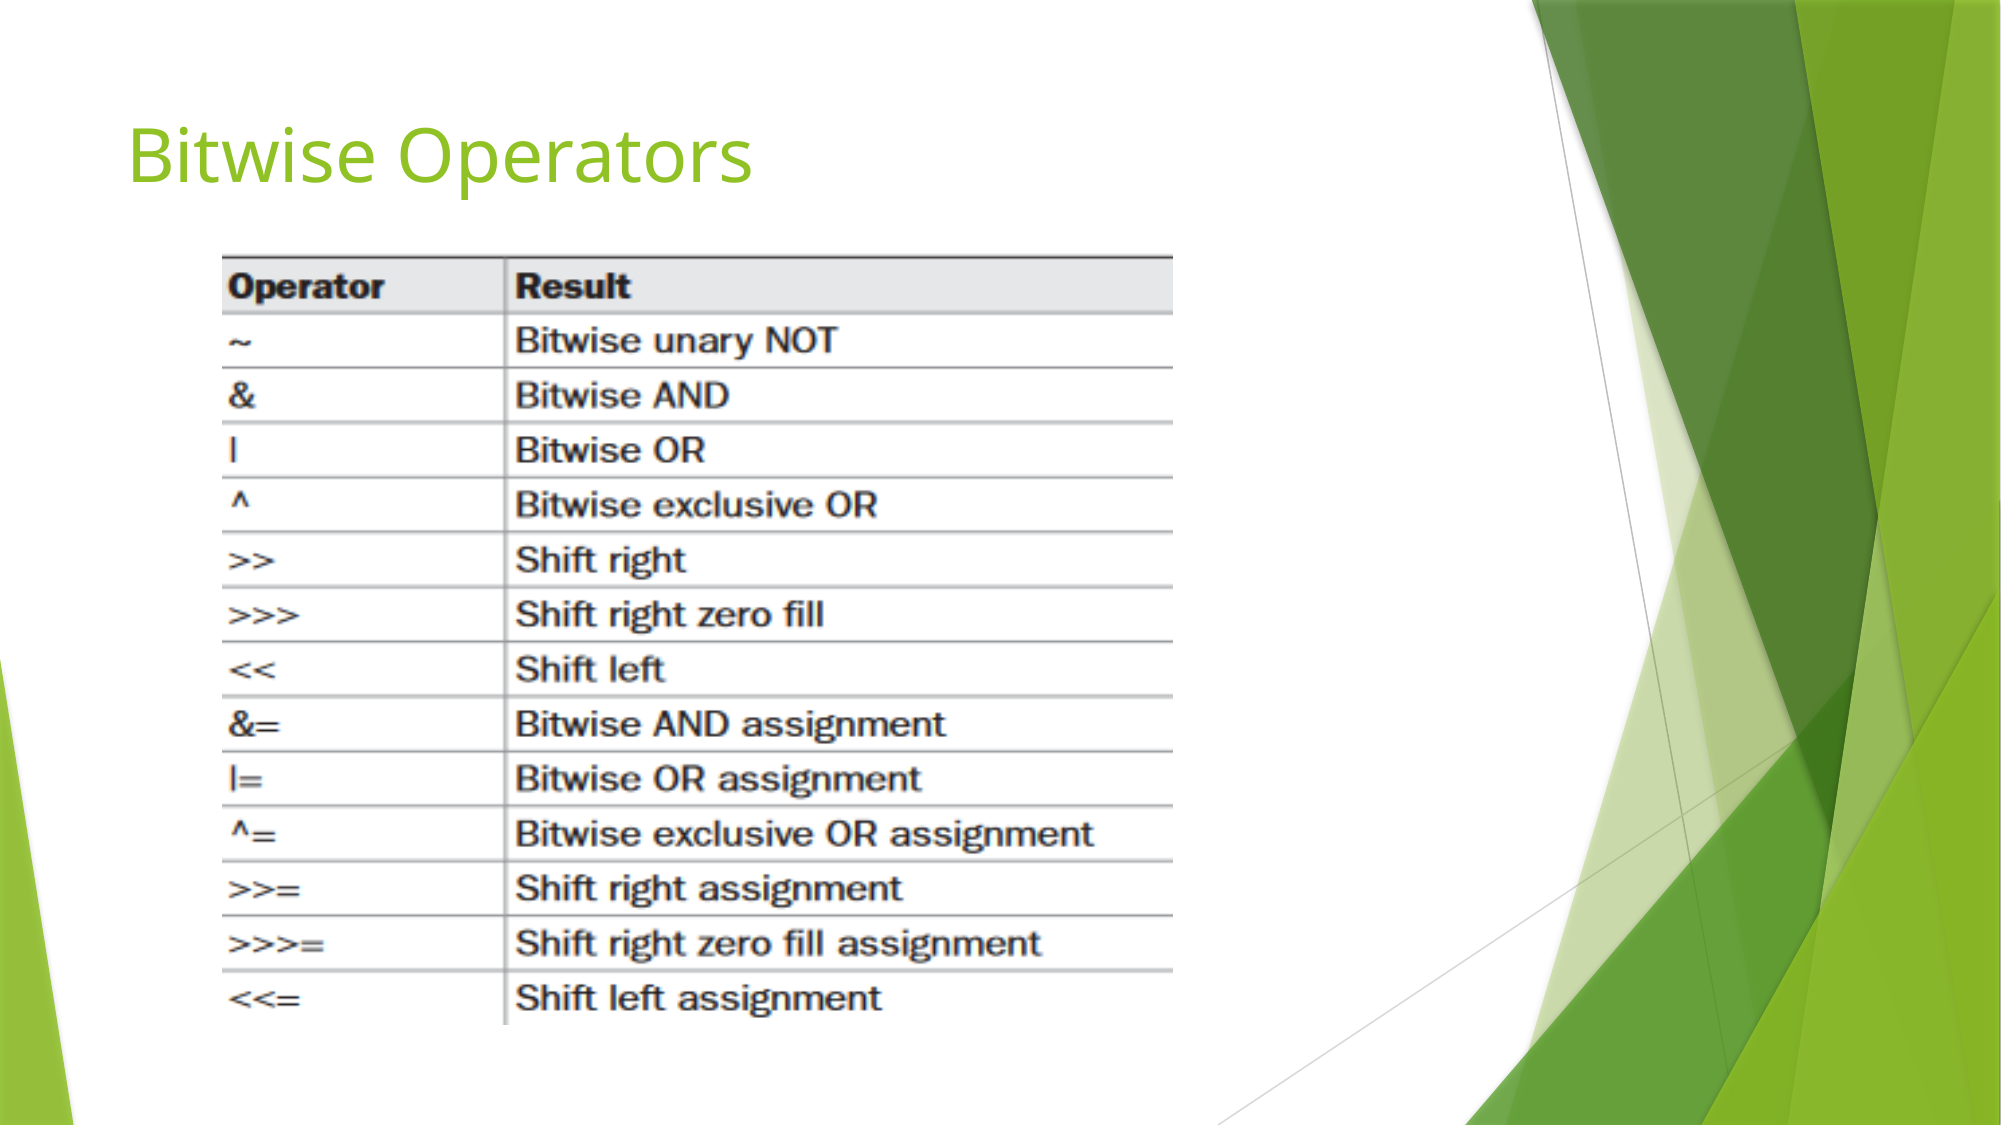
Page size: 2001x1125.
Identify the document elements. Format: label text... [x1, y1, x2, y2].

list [221, 250, 1174, 1026]
title Bitwise Operators [111, 99, 1522, 317]
